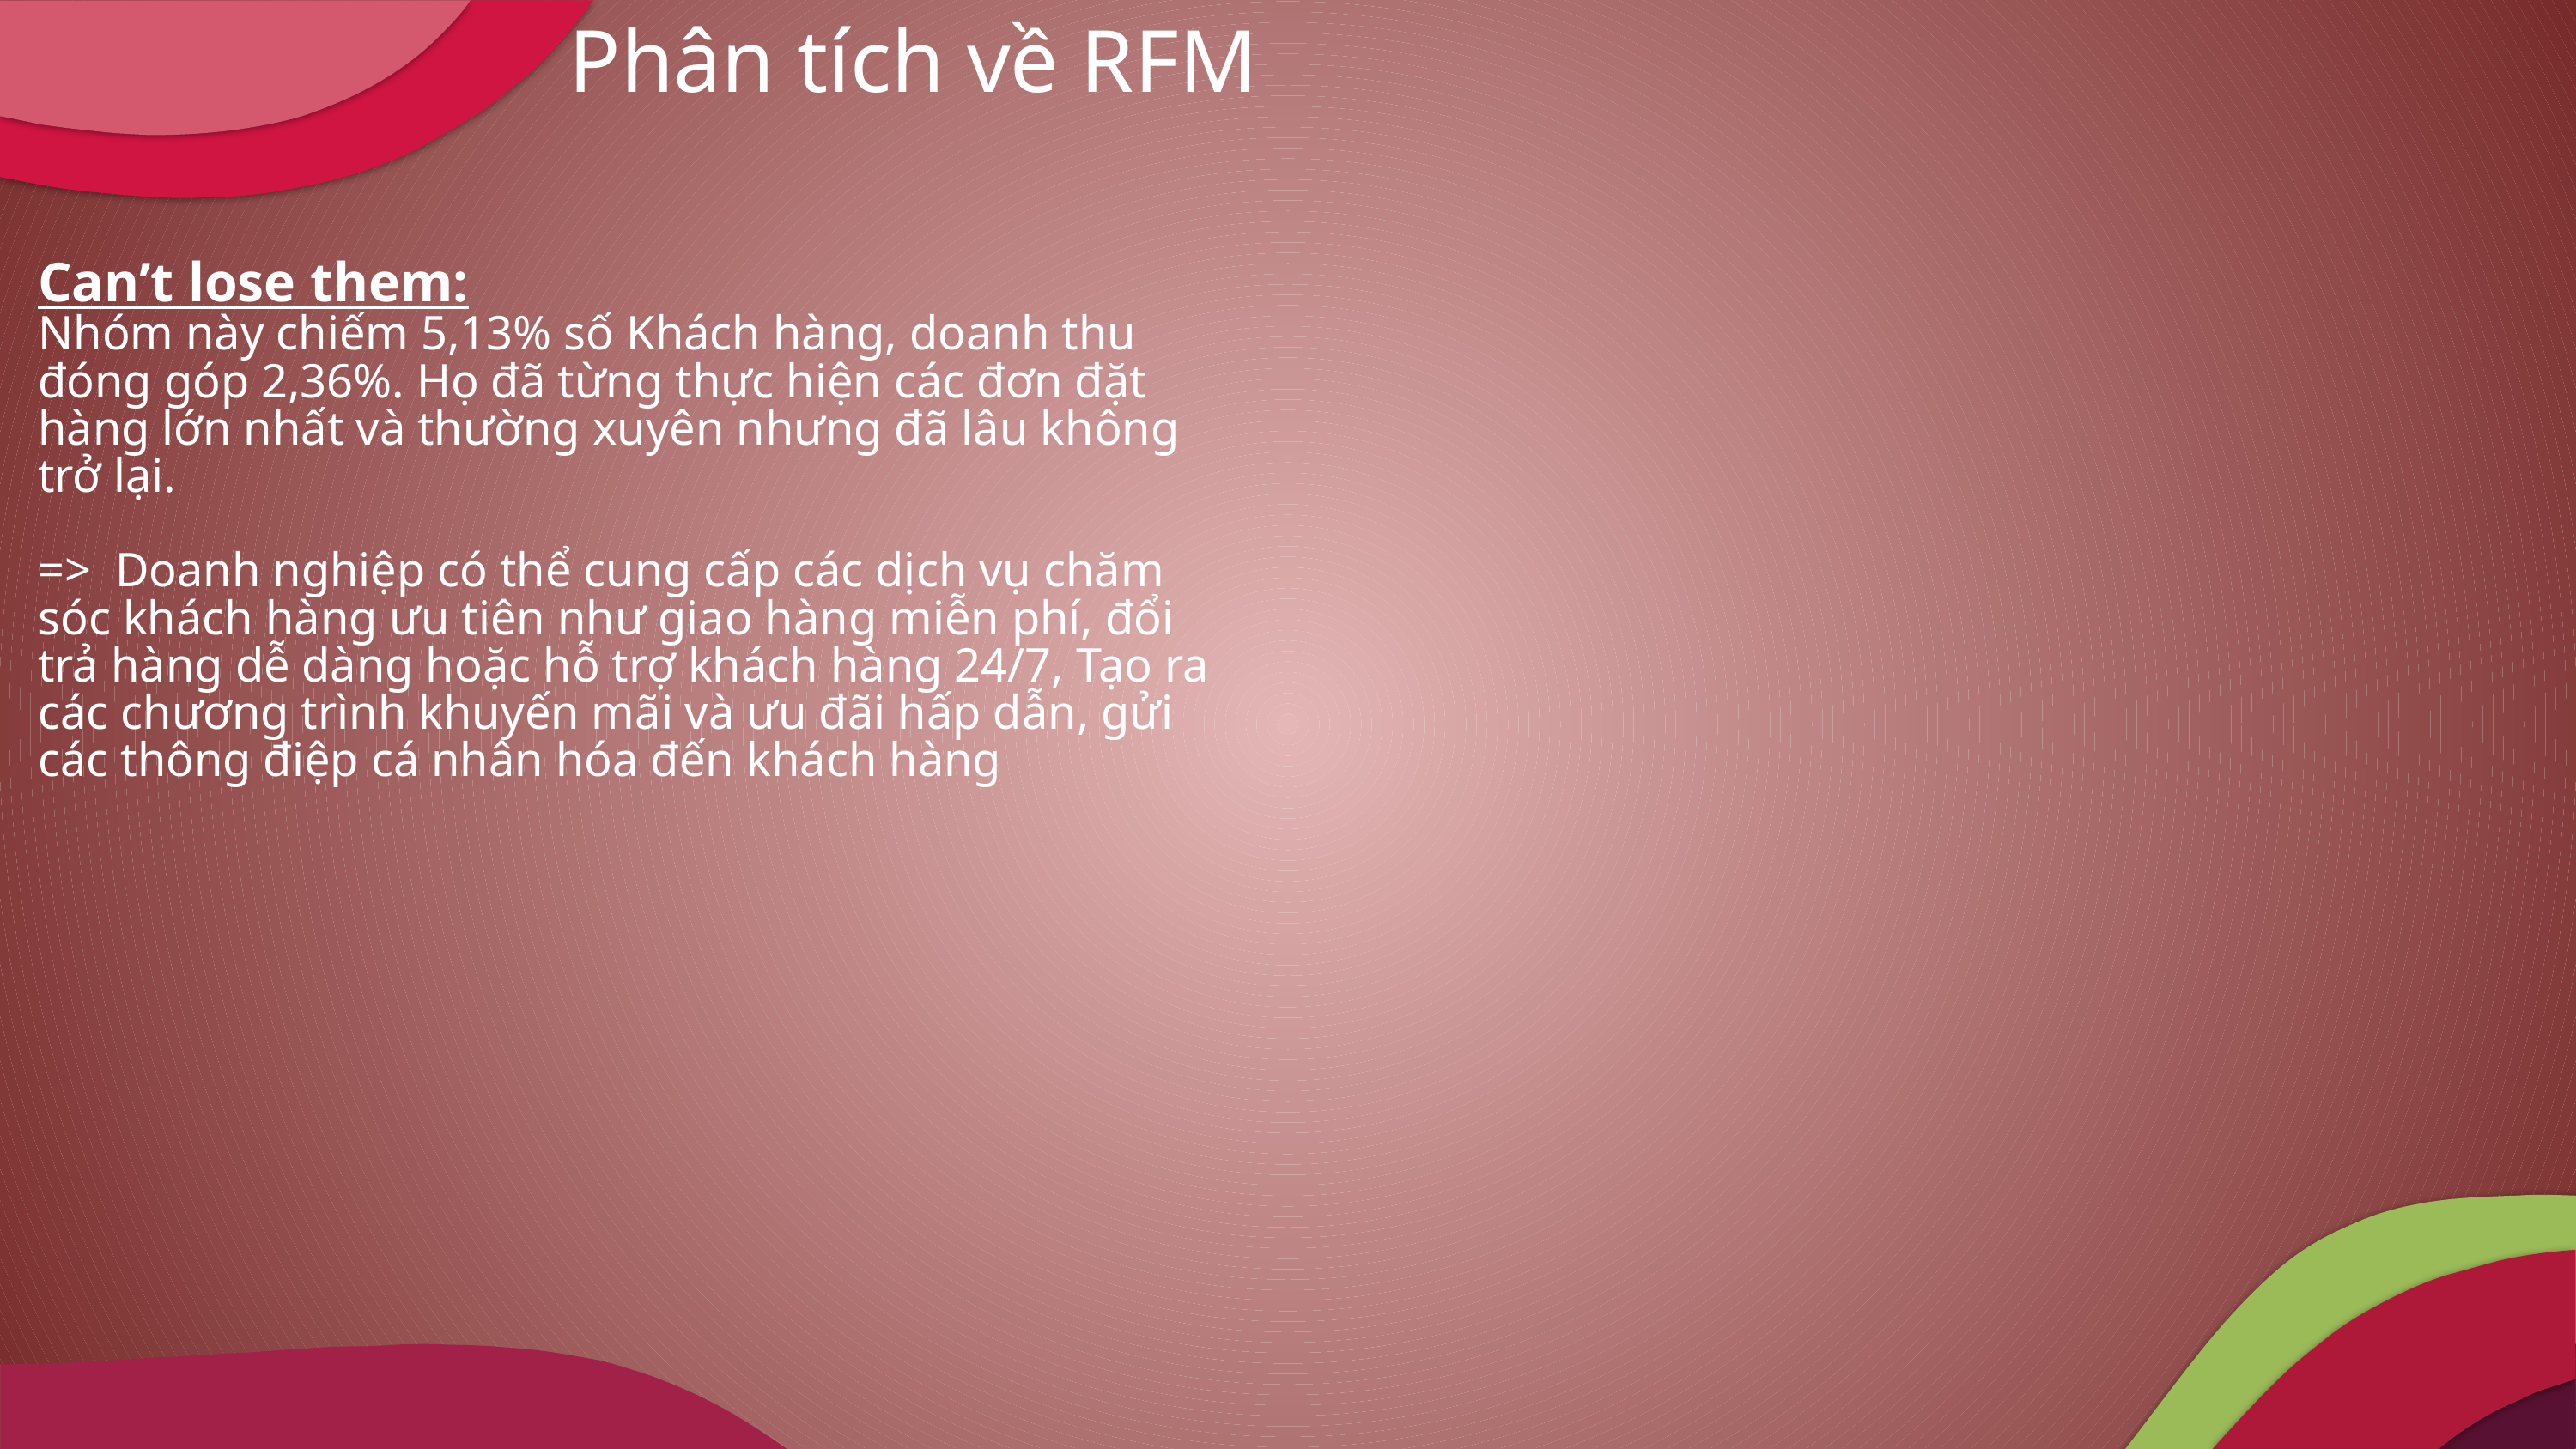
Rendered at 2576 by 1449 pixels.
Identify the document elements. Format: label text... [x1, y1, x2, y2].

text_box Can’t lose them: Nhóm này chiếm 5,13% số Khách hàng, doanh thu đóng góp 2,36%. Họ đã từng thực hiện các đơn đặt hàng lớn nhất và thường xuyên nhưng đã lâu không trở lại. => Doanh nghiệp có thể cung cấp các dịch vụ chăm sóc khách hàng ưu tiên như giao hàng miễn phí, đổi trả hàng dễ dàng hoặc hỗ trợ khách hàng 24/7, Tạo ra các chương trình khuyến mãi và ưu đãi hấp dẫn, gửi các thông điệp cá nhân hóa đến khách hàng [25, 251, 1259, 793]
text_box Phân tích về RFM [556, 0, 1285, 116]
picture [1287, 0, 2576, 1449]
